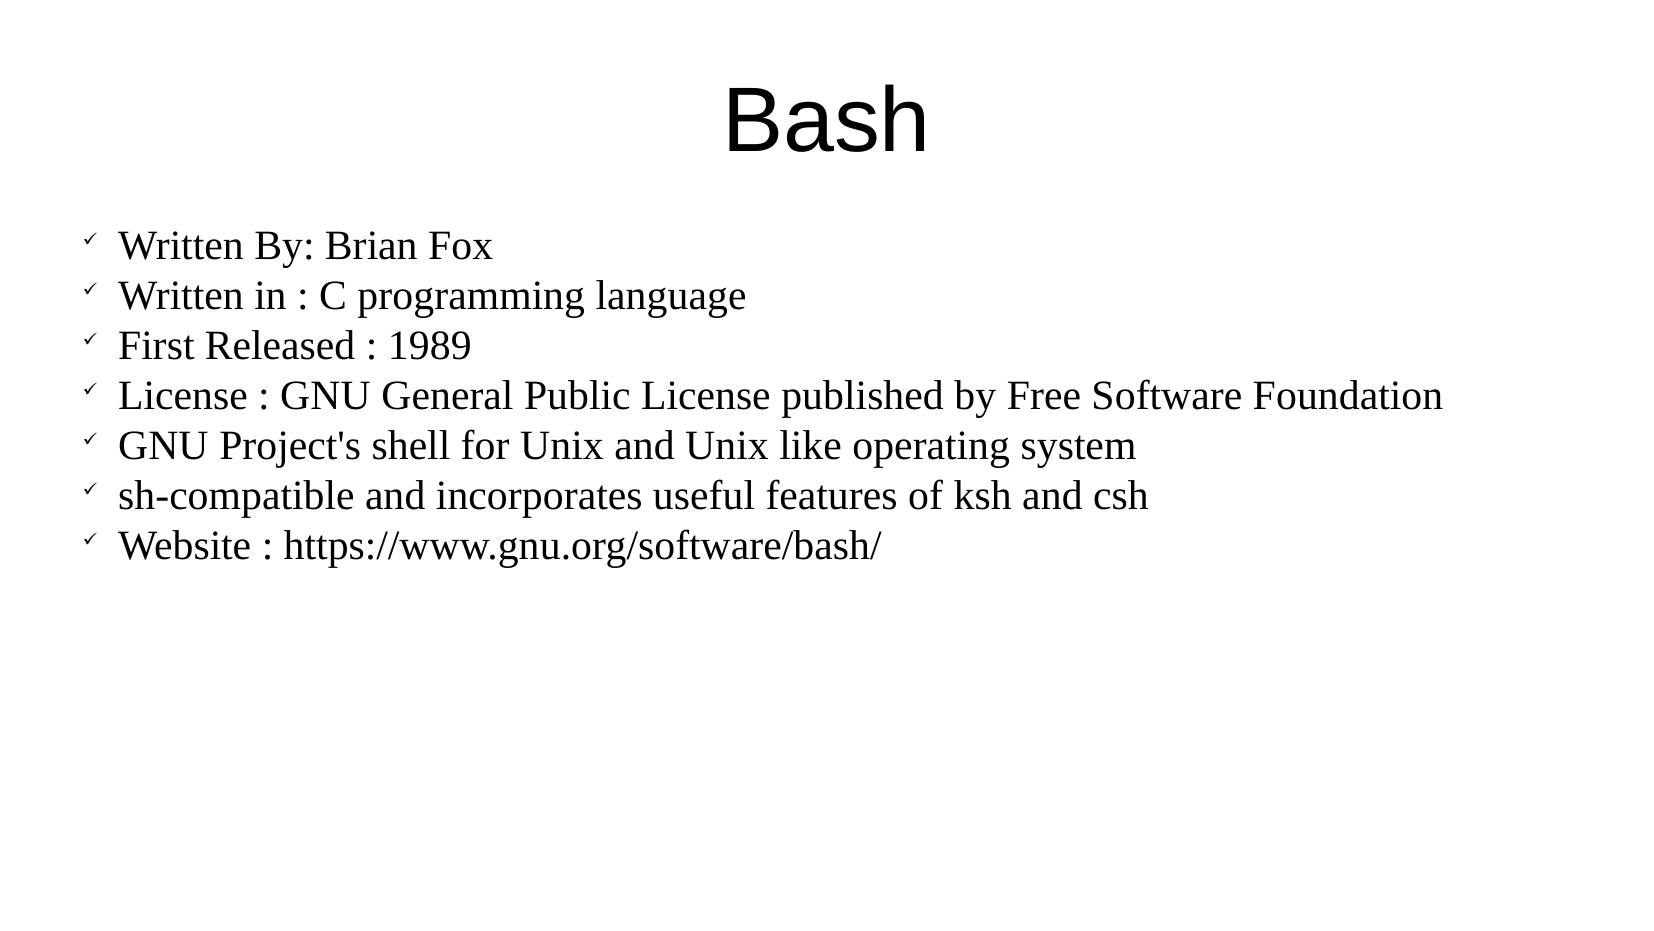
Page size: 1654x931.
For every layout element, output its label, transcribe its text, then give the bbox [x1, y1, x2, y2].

list Written By: Brian Fox Written in : C programming language First Released : 1989 License : GNU General Public License published by Free Software Foundation GNU Project's shell for Unix and Unix like operating system sh-compatible and incorporates useful features of ksh and csh Website : https://www.gnu.org/software/bash/ [82, 217, 1571, 758]
title Bash [82, 37, 1571, 193]
